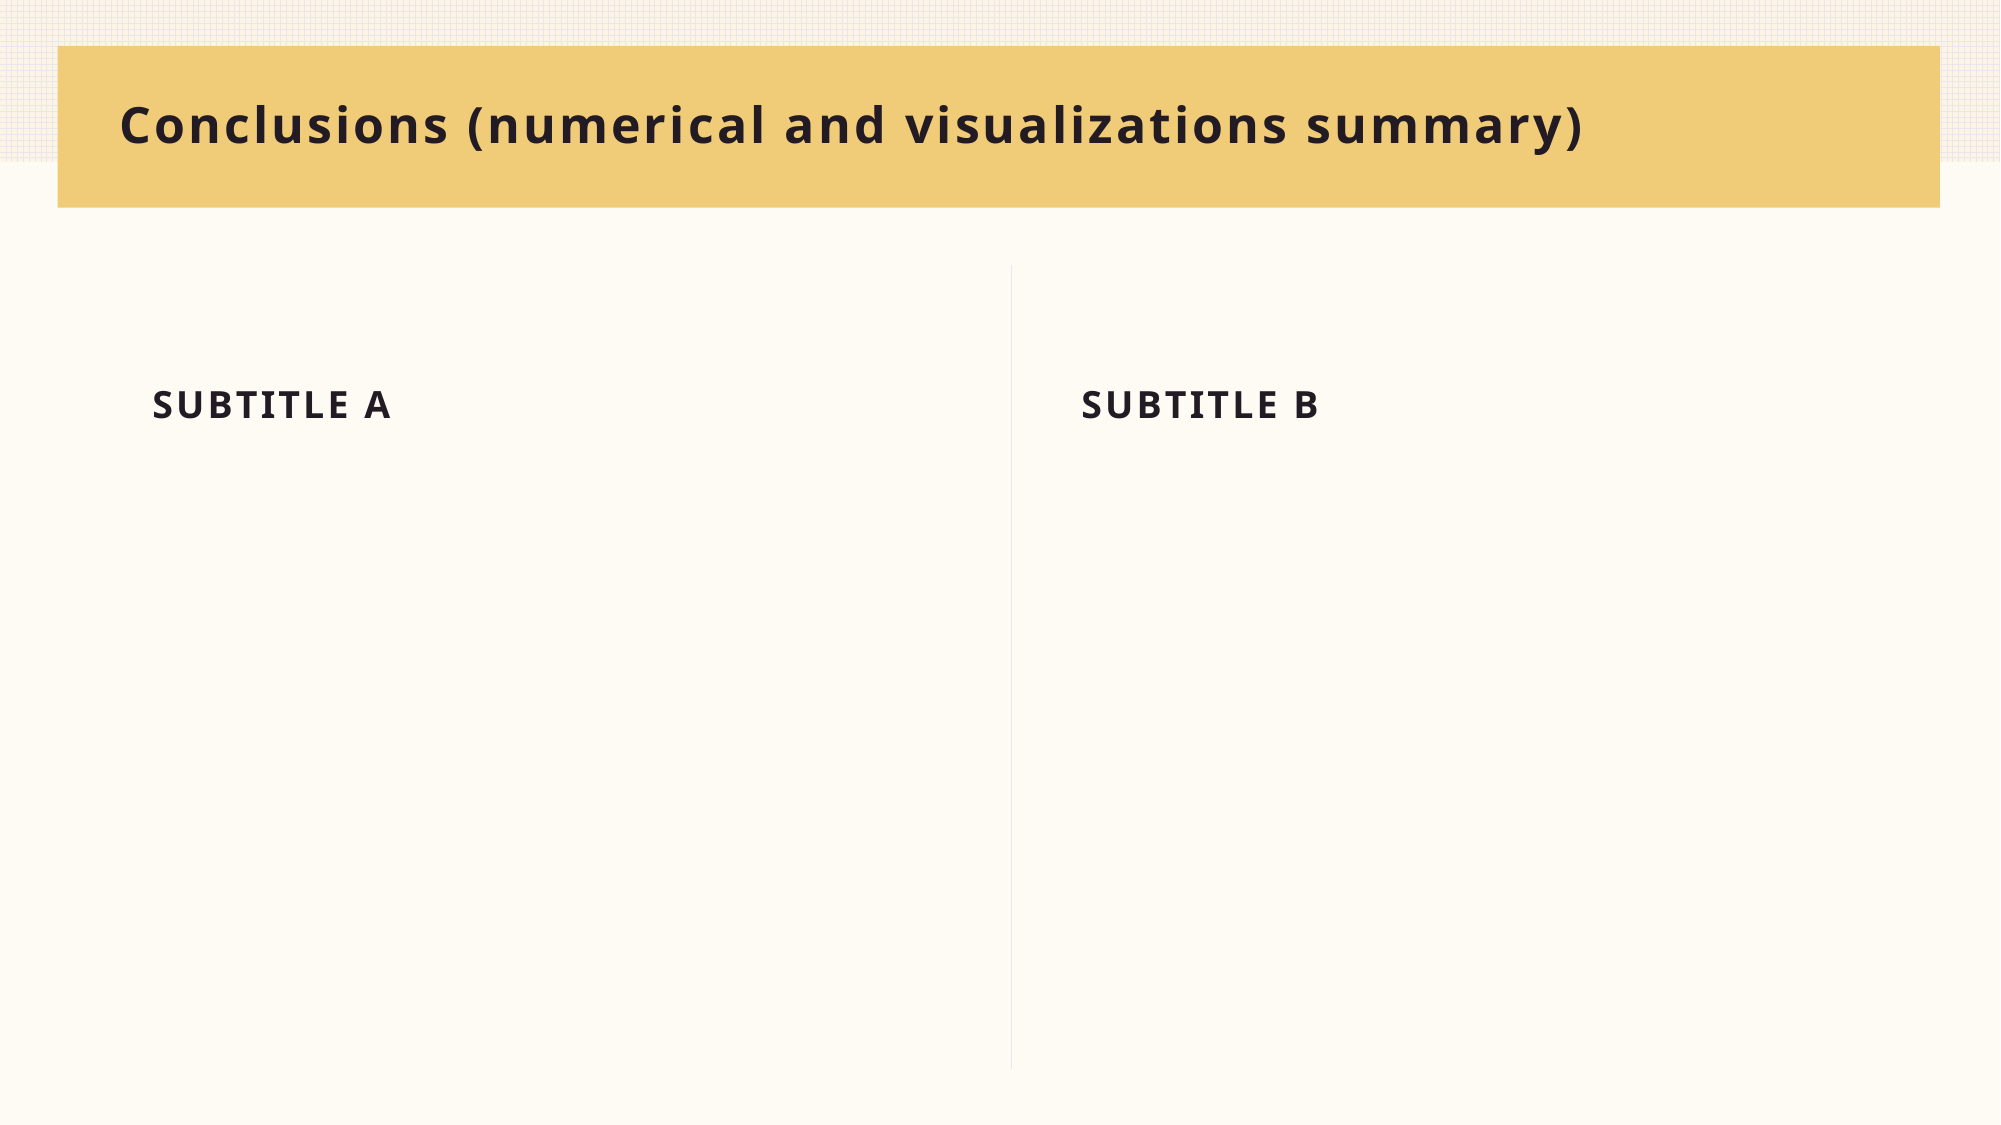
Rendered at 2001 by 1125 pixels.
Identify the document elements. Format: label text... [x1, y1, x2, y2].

list Subtitle A [137, 334, 965, 450]
title Conclusions (numerical and visualizations summary) [104, 79, 1894, 176]
list Subtitle B [1066, 334, 1894, 450]
